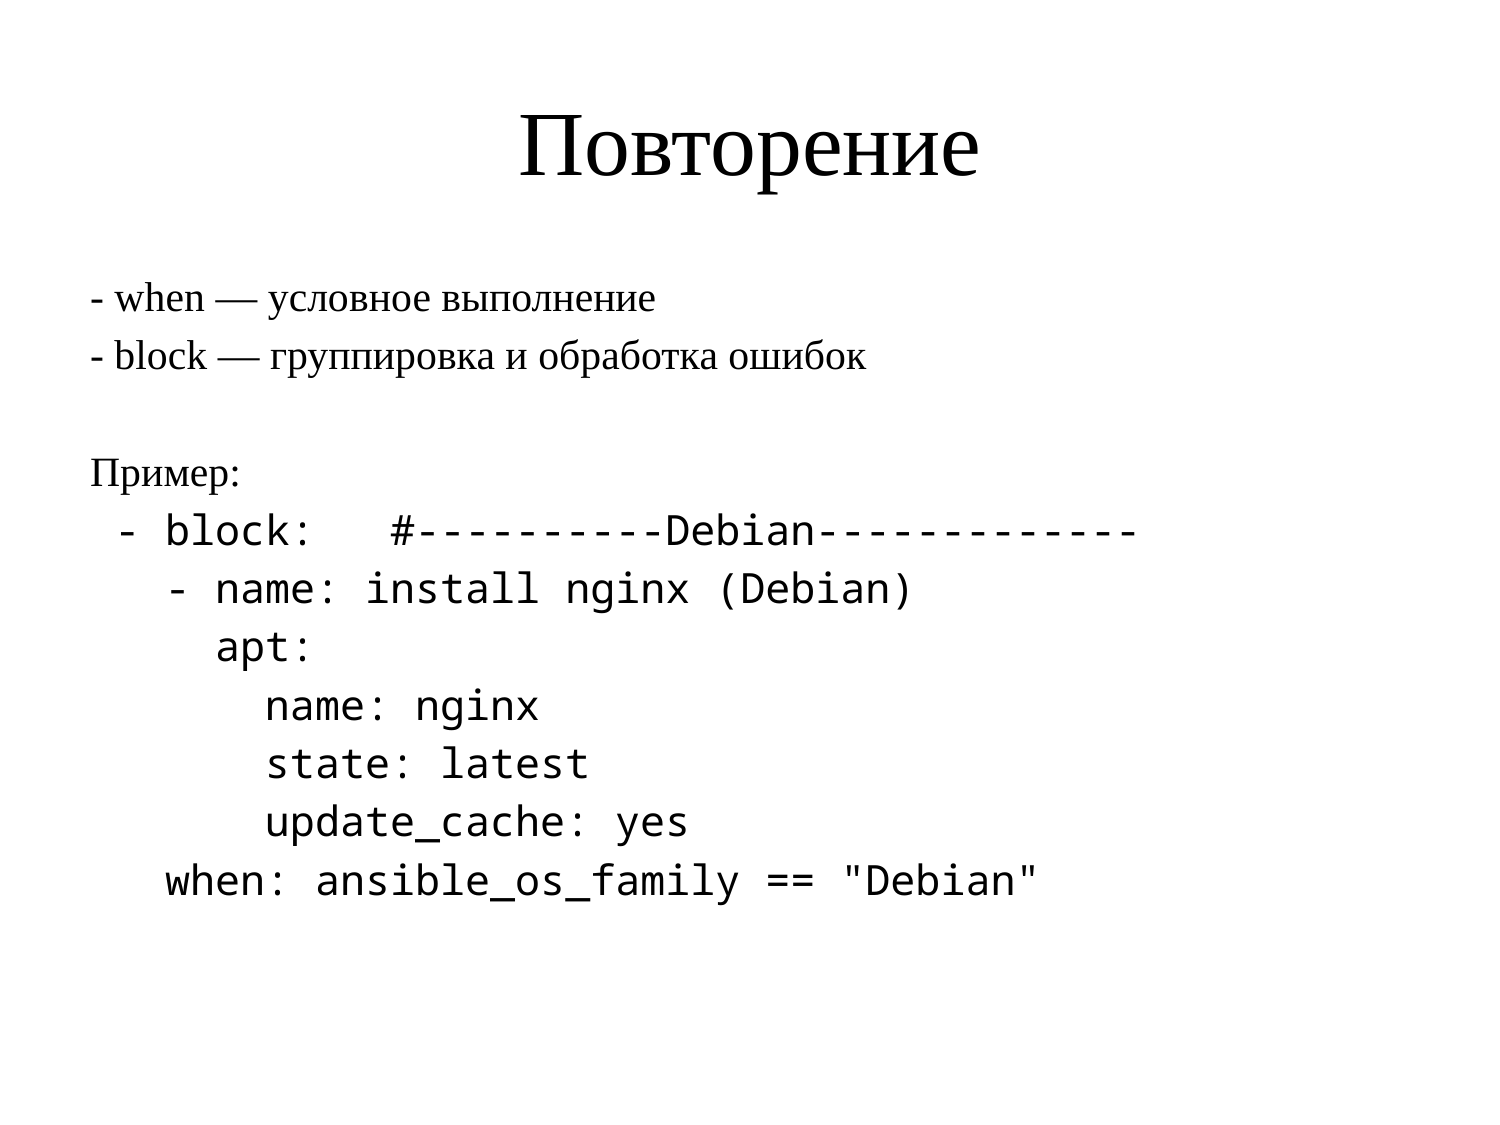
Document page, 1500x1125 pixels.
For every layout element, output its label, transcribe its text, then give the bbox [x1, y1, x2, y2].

list - when — условное выполнение - block — группировка и обработка ошибок Пример: - block: #----------Debian------------- - name: install nginx (Debian) apt: name: nginx state: latest update_cache: yes when: ansible_os_family == "Debian" [75, 262, 1425, 1005]
title Повторение [75, 45, 1425, 233]
